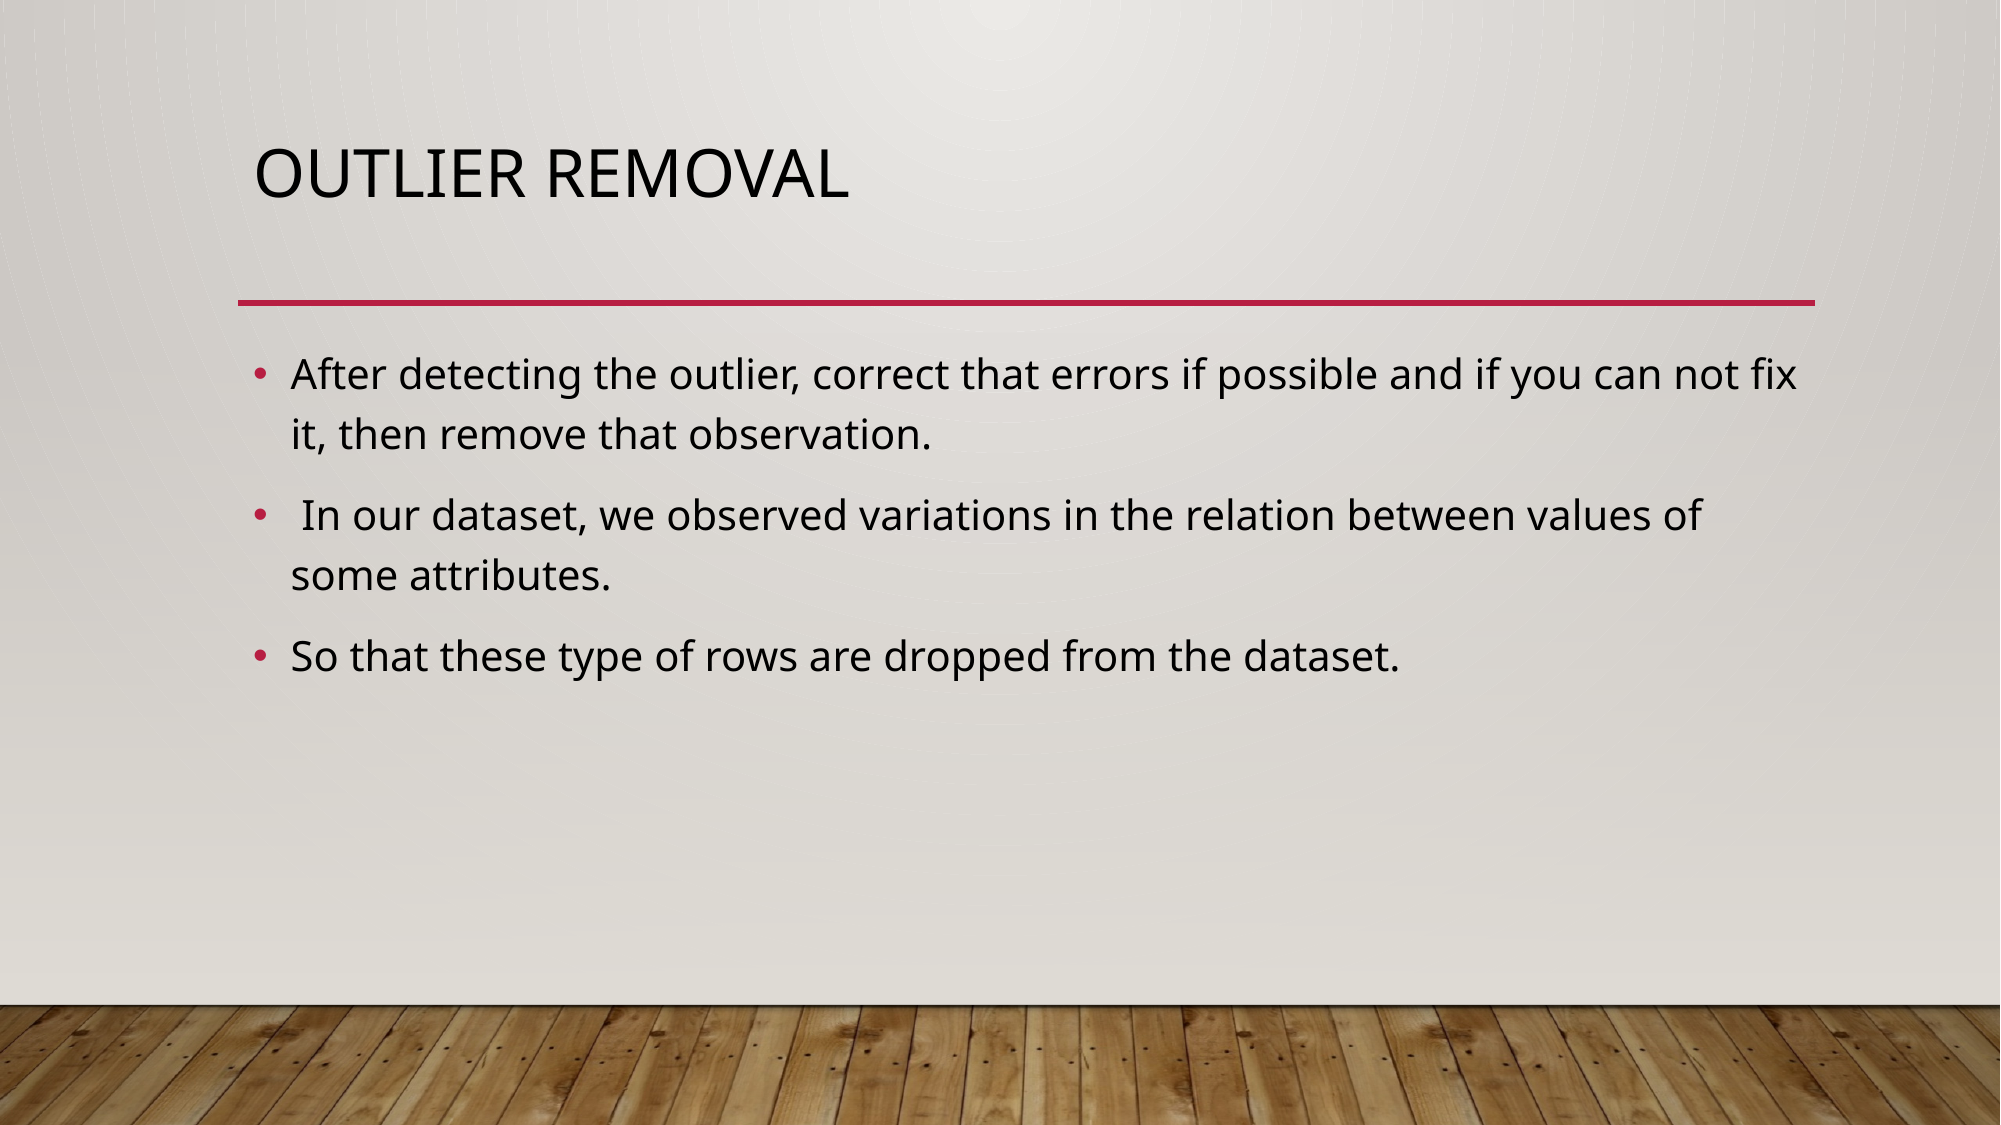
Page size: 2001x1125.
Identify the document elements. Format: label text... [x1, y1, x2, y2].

list After detecting the outlier, correct that errors if possible and if you can not fix it, then remove that observation. In our dataset, we observed variations in the relation between values of some attributes. So that these type of rows are dropped from the dataset. [238, 330, 1814, 897]
title Outlier Removal [238, 131, 1814, 305]
picture [0, 1005, 2000, 1125]
